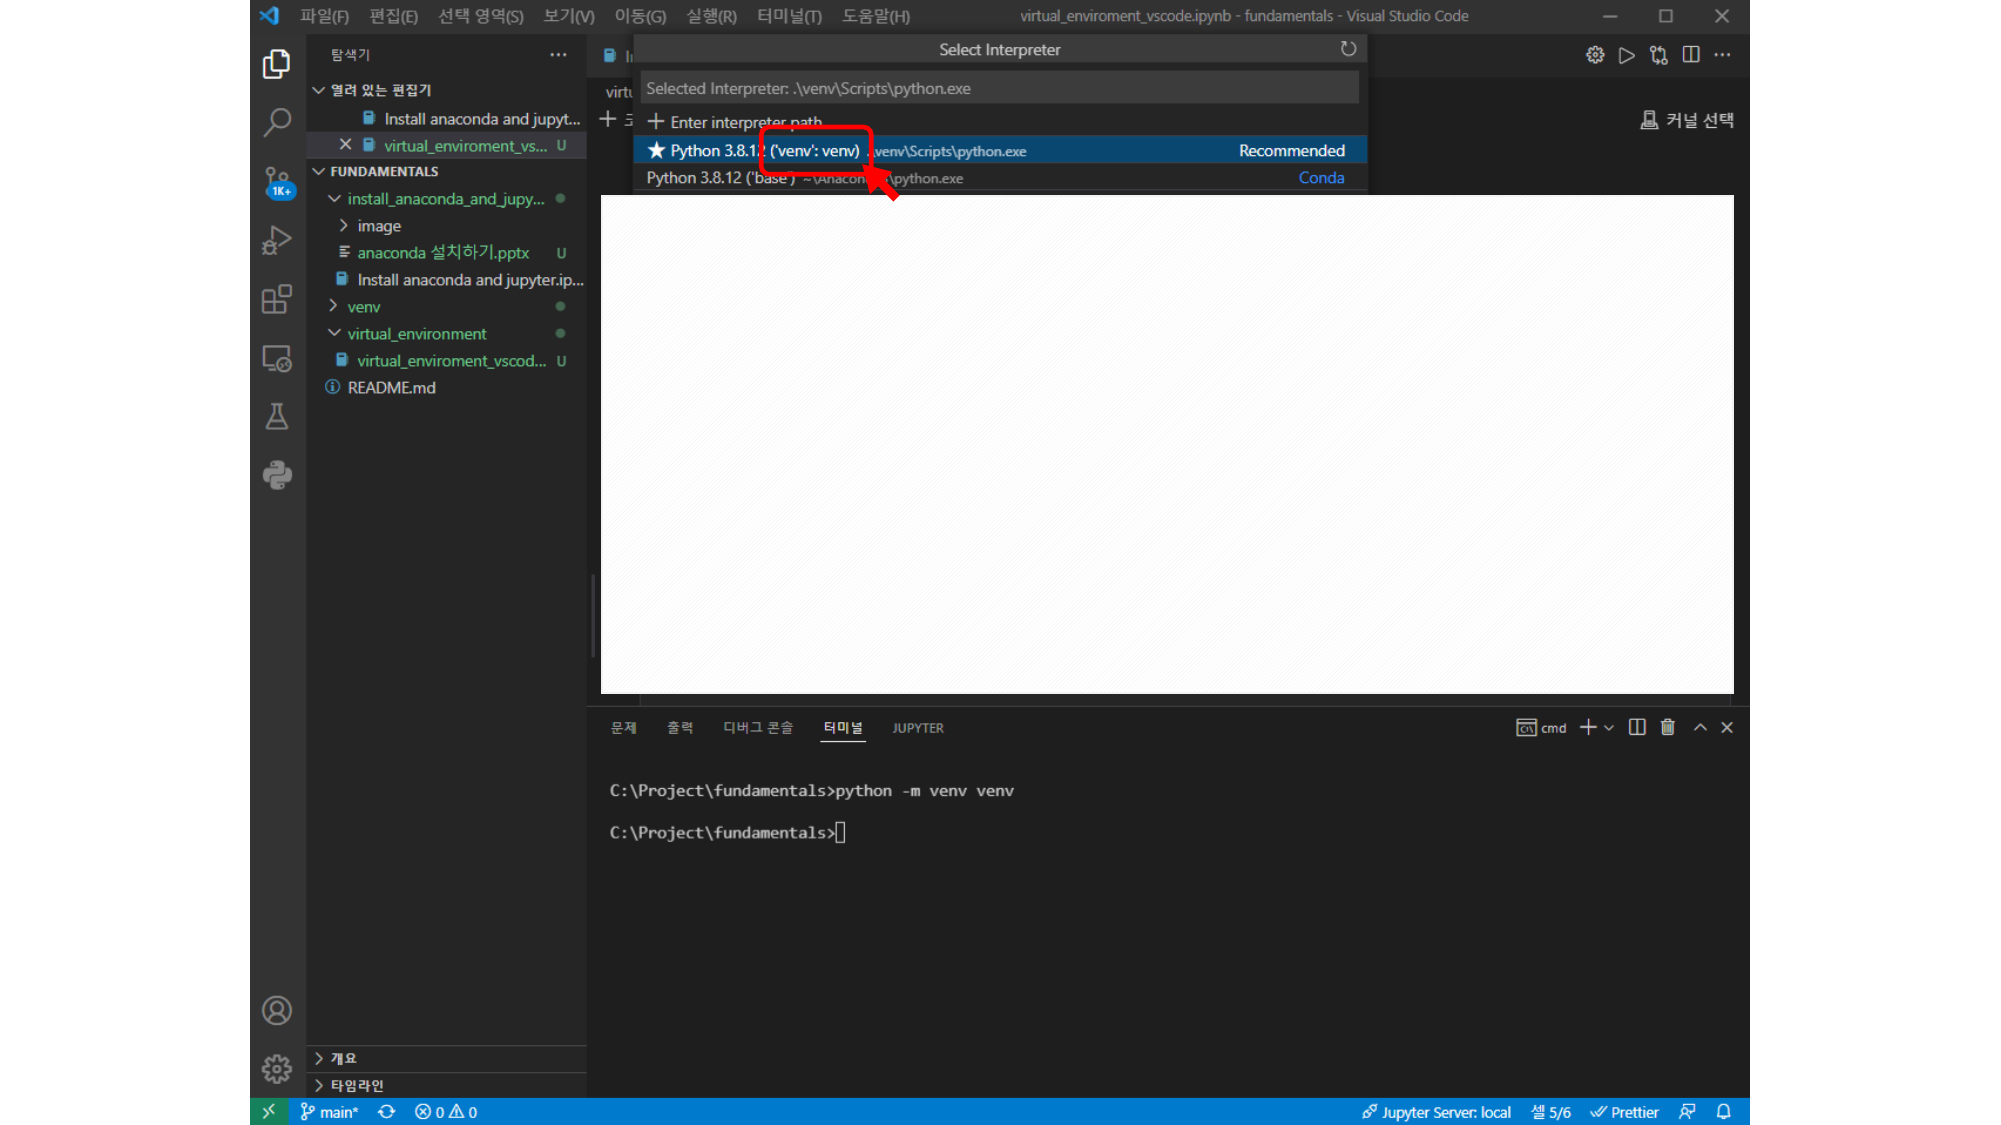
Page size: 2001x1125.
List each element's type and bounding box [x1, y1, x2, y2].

picture [250, 0, 1750, 1125]
